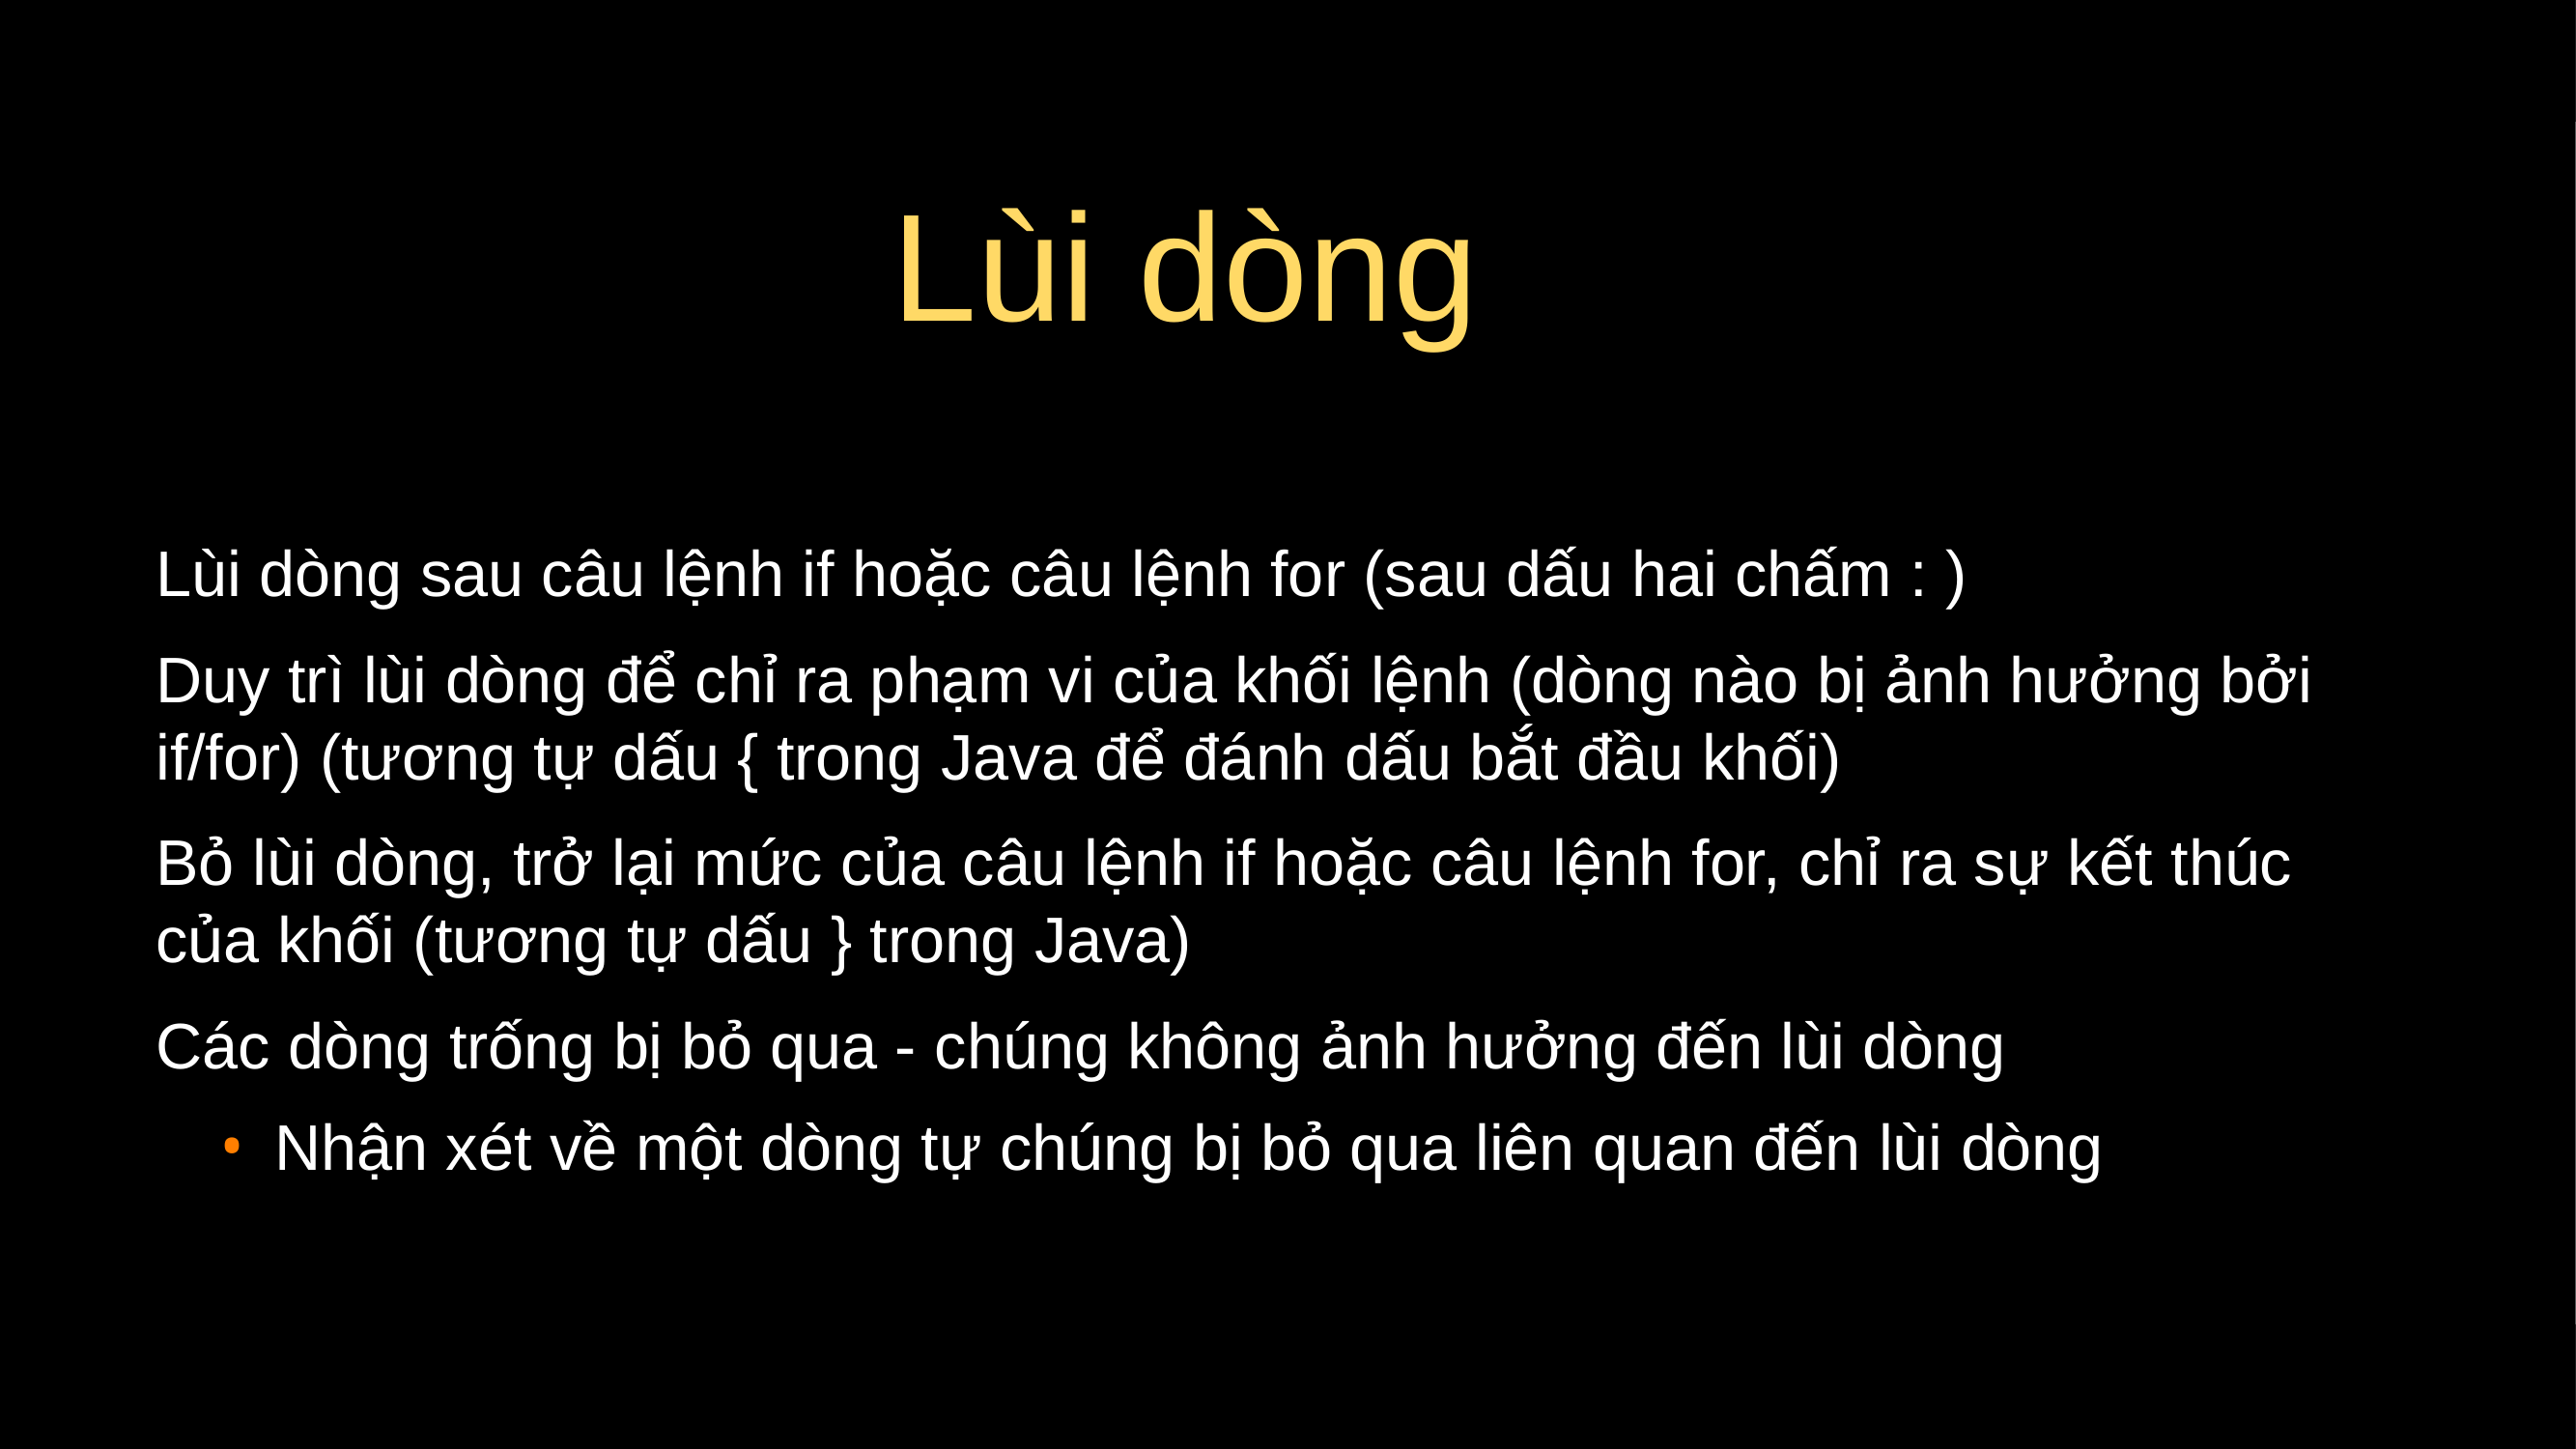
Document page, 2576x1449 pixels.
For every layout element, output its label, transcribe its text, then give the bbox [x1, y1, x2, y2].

list Lùi dòng sau câu lệnh if hoặc câu lệnh for (sau dấu hai chấm : ) Duy trì lùi dòng để chỉ ra phạm vi của khối lệnh (dòng nào bị ảnh hưởng bởi if/for) (tương tự dấu { trong Java để đánh dấu bắt đầu khối) Bỏ lùi dòng, trở lại mức của câu lệnh if hoặc câu lệnh for, chỉ ra sự kết thúc của khối (tương tự dấu } trong Java) Các dòng trống bị bỏ qua - chúng không ảnh hưởng đến lùi dòng Nhận xét về một dòng tự chúng bị bỏ qua liên quan đến lùi dòng [150, 411, 2411, 1305]
title Lùi dòng [115, 118, 2256, 403]
